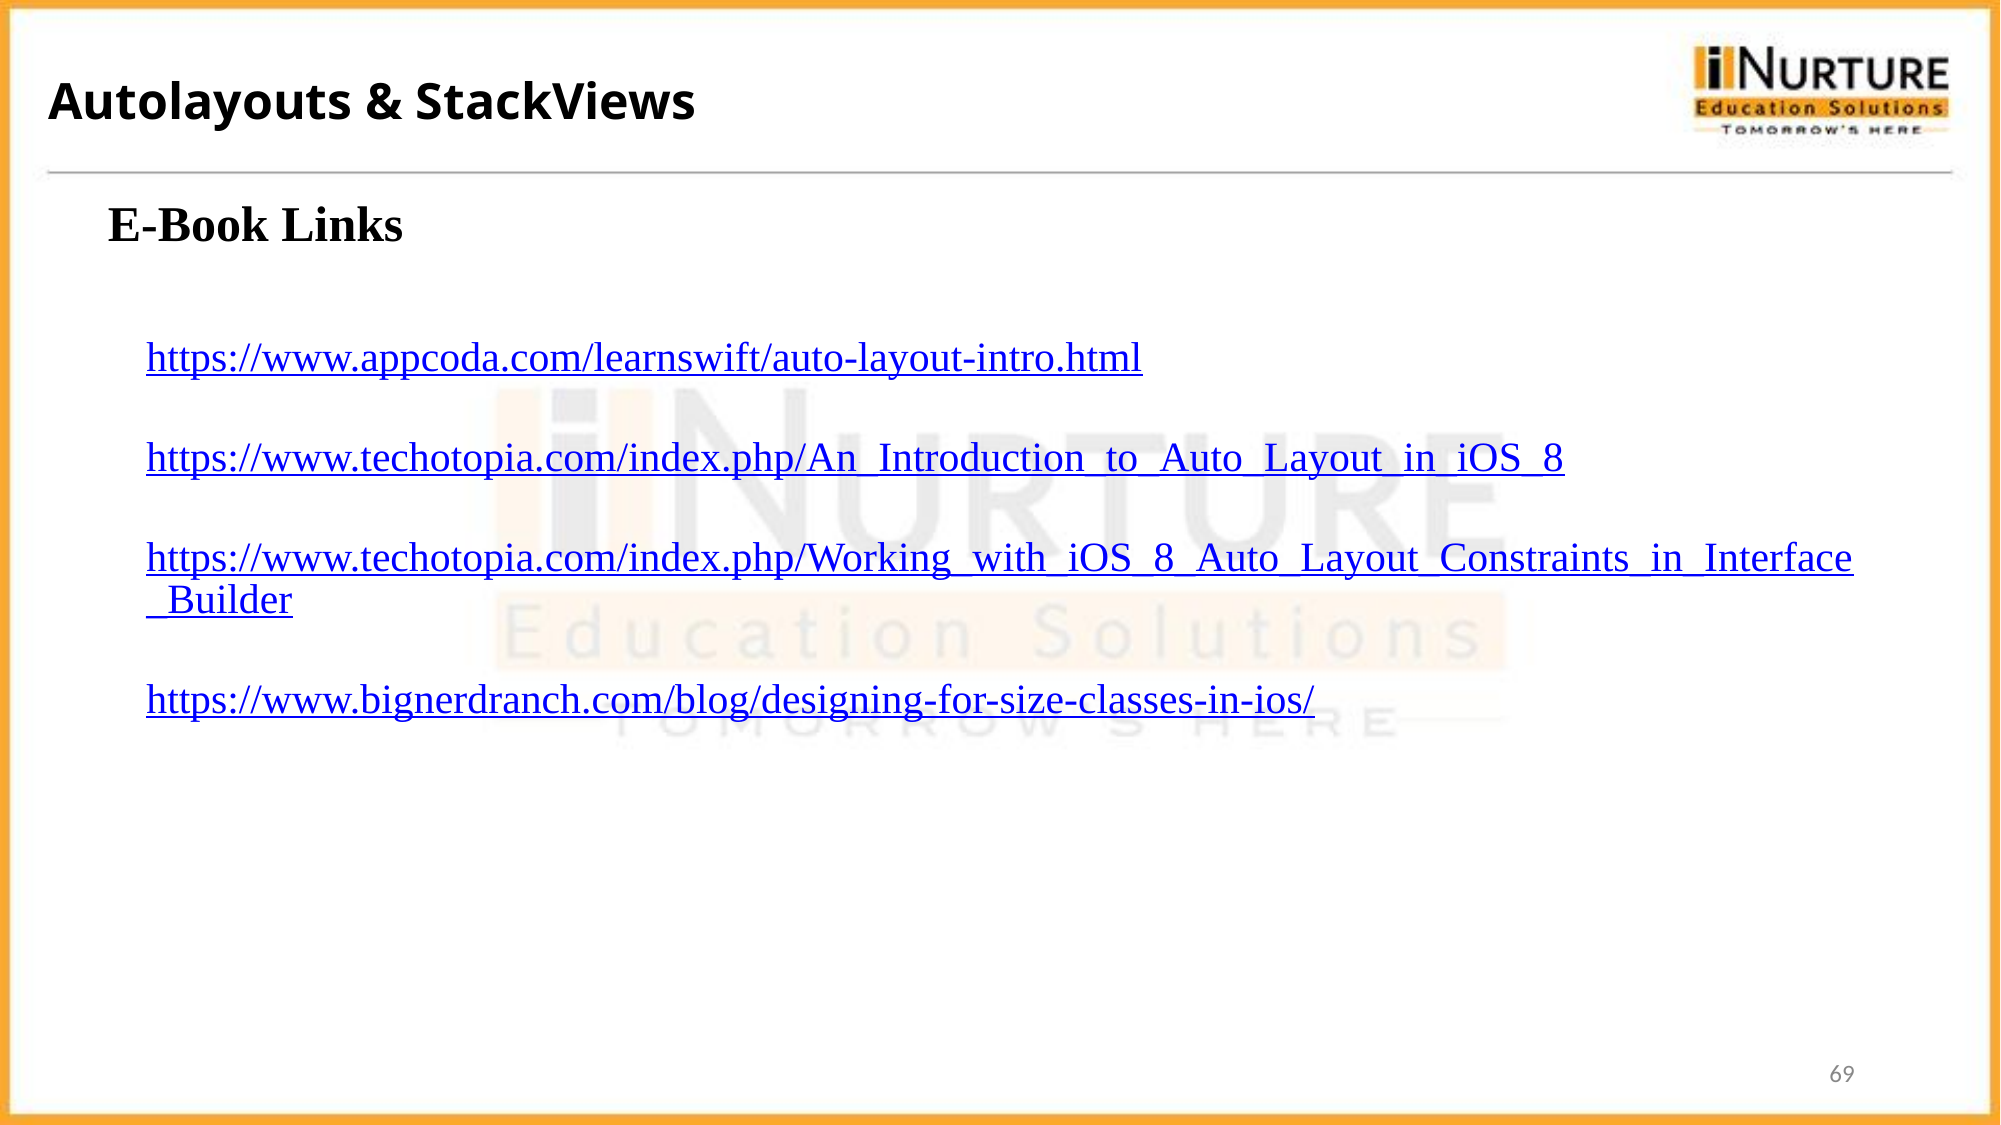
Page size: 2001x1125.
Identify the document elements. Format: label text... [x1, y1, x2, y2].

text_box E-Book Links [41, 183, 1968, 253]
picture [0, 0, 2001, 1125]
slide_number ‹#› [1820, 1052, 1863, 1093]
text_box Autolayouts & StackViews [40, 62, 847, 138]
text_box https://www.appcoda.com/learnswift/auto-layout-intro.html https://www.techotopia.com/index.php/An_Introduction_to_Auto_Layout_in_iOS_8 https://www.techotopia.com/index.php/Working_with_iOS_8_Auto_Layout_Constraints_in_Interface_Builder https://www.bignerdranch.com/blog/designing-for-size-classes-in-ios/ [131, 314, 1879, 991]
